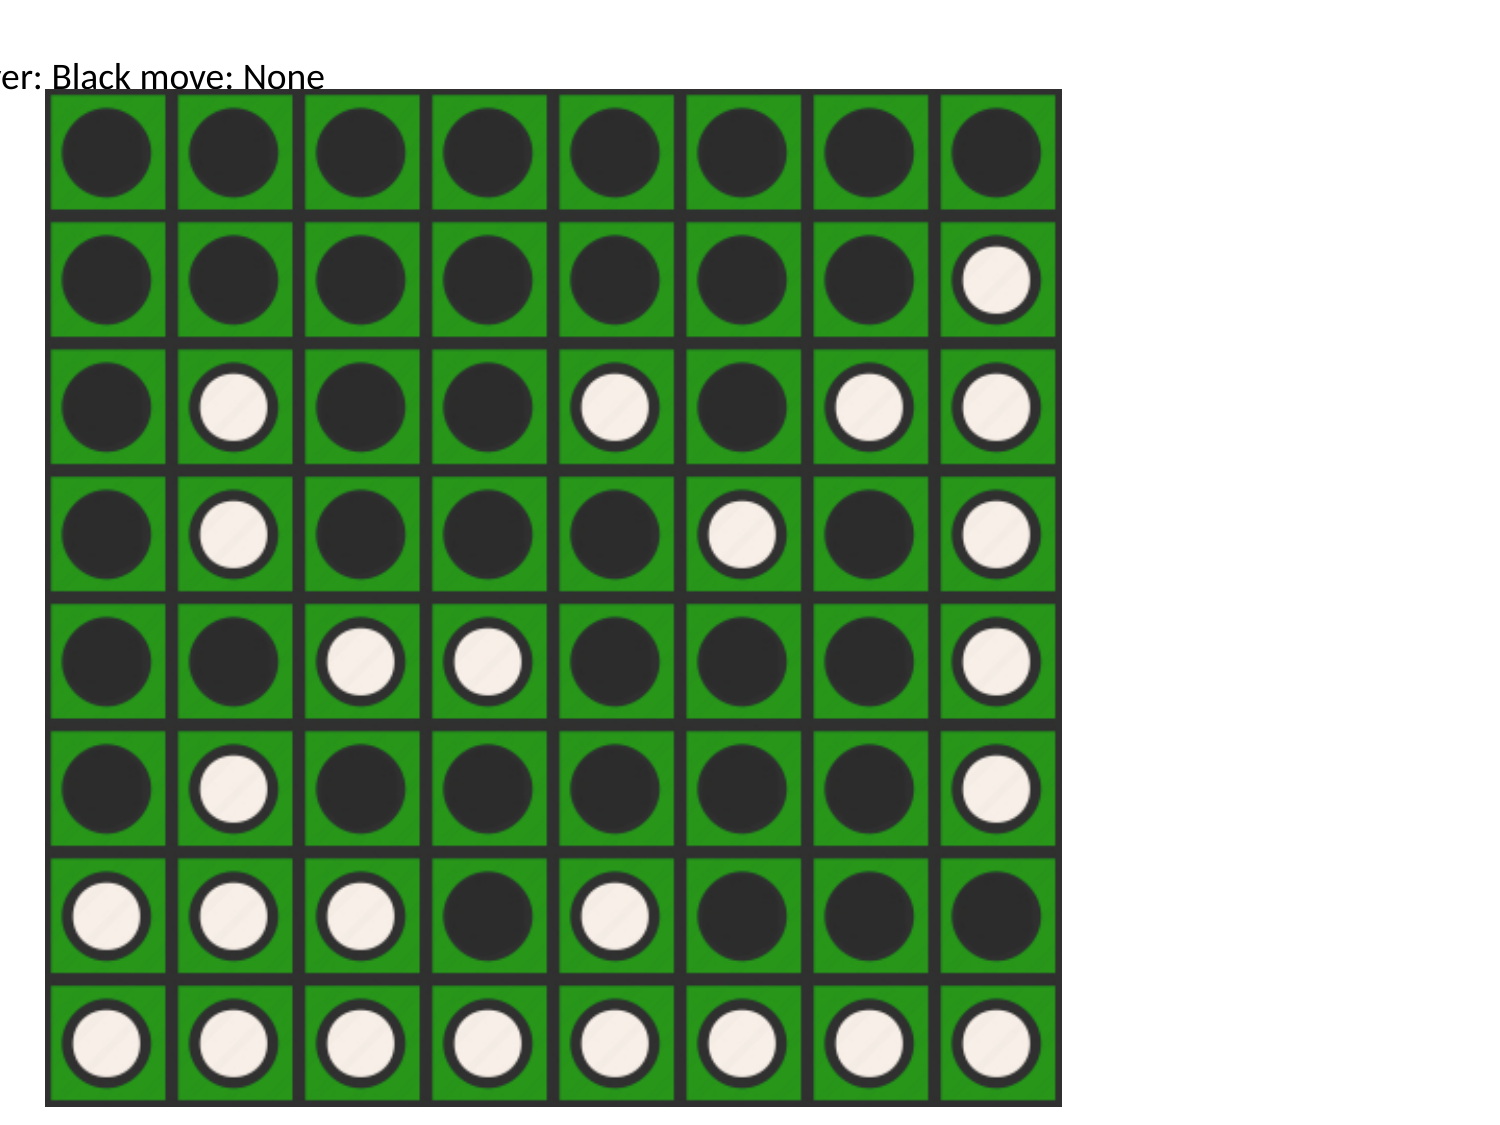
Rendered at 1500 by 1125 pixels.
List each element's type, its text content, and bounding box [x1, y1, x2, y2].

picture [44, 89, 1062, 1107]
text_box turn: 61 player: Black move: None [0, 44, 341, 105]
